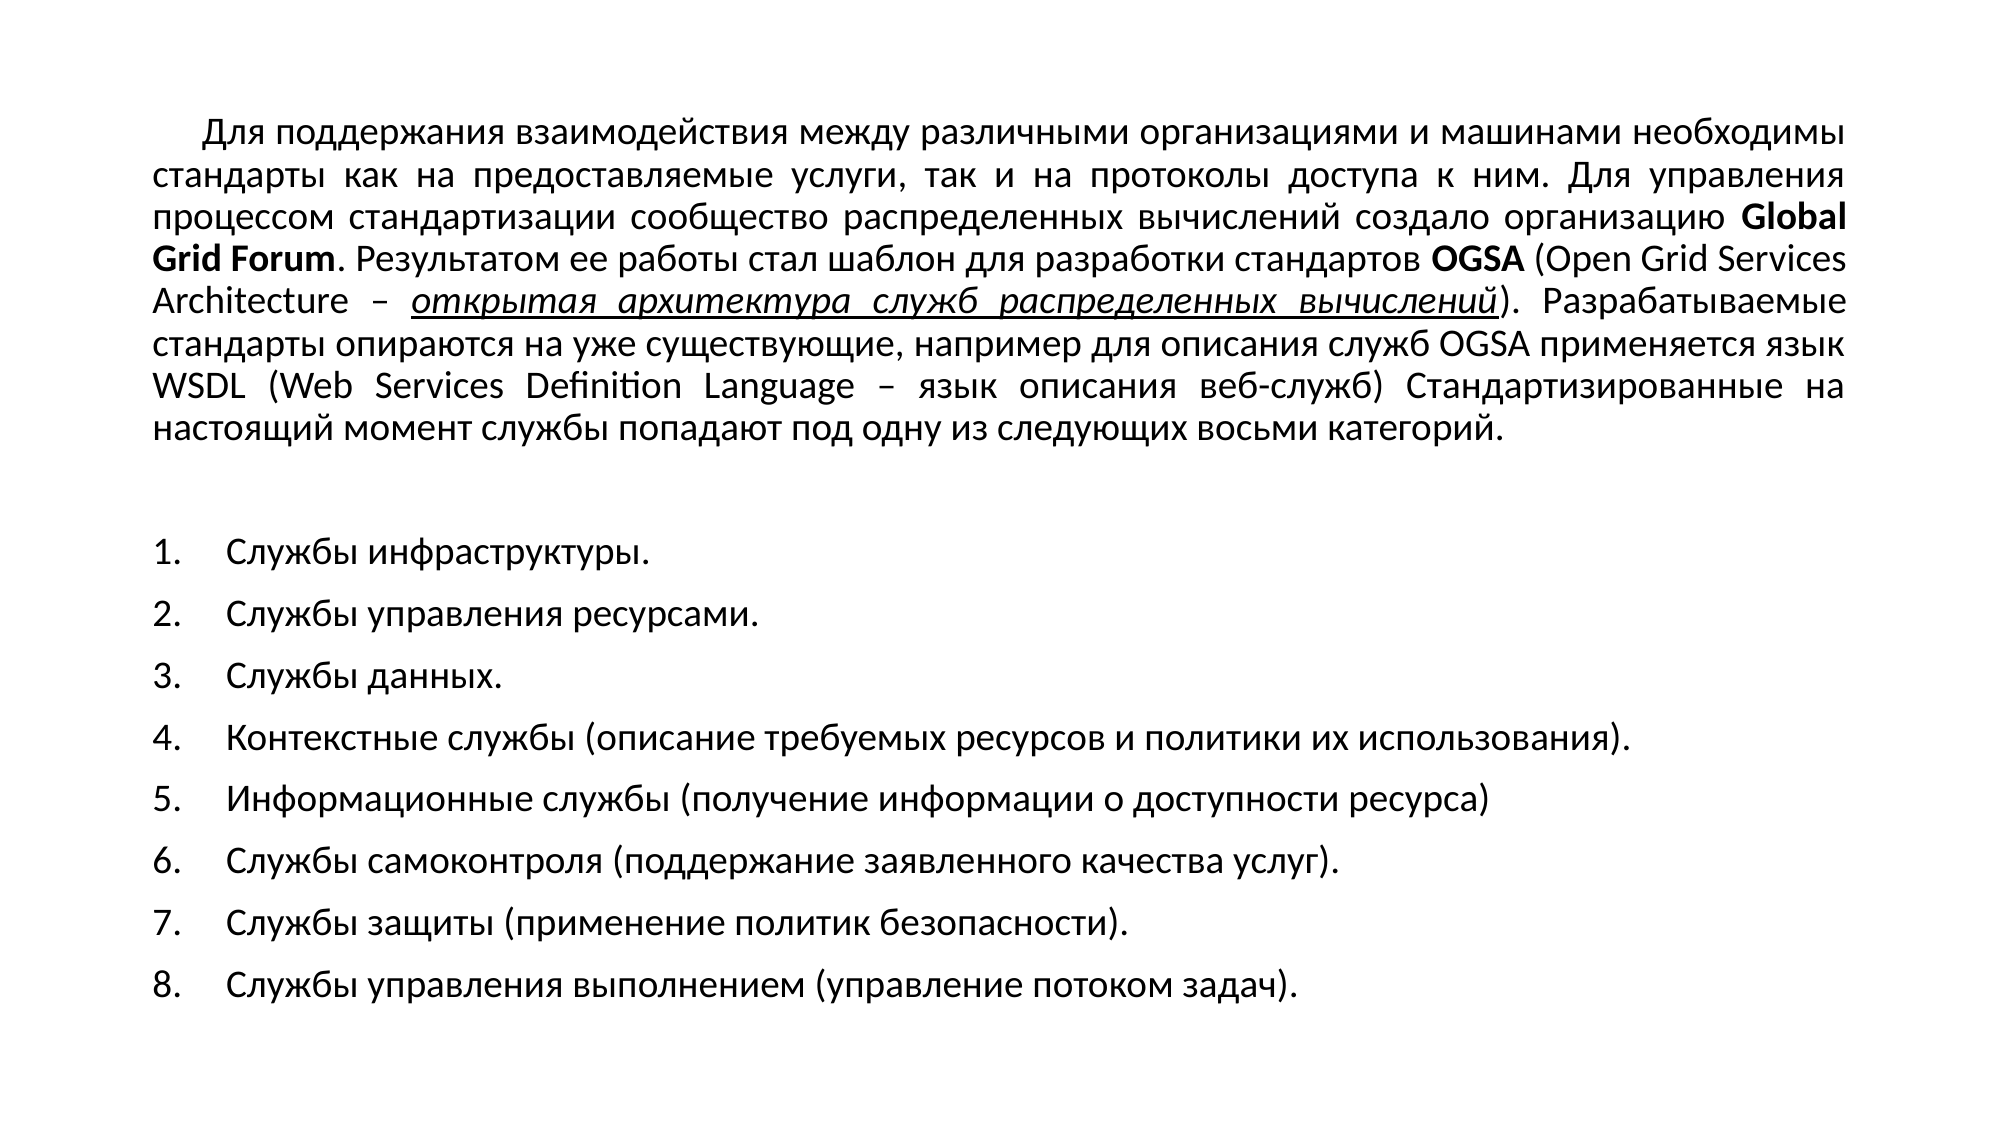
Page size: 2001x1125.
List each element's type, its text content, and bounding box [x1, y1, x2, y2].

list Для поддержания взаимодействия между различными организациями и машинами необходимы стандарты как на предоставляемые услуги, так и на протоколы доступа к ним. Для управления процессом стандартизации сообщество распределенных вычислений создало организацию Global Grid Forum. Результатом ее работы стал шаблон для разработки стандартов OGSA (Open Grid Services Architecture – открытая архитектура служб распределенных вычислений). Разрабатываемые стандарты опираются на уже существующие, например для описания служб OGSA применяется язык WSDL (Web Services Definition Language – язык описания веб-служб) Стандартизированные на настоящий момент службы попадают под одну из следующих восьми категорий. 1. Службы инфраструктуры. 2. Службы управления ресурсами. 3. Службы данных. 4. Контекстные службы (описание требуемых ресурсов и политики их использования). 5. Информационные службы (получение информации о доступности ресурса) 6. Службы самоконтроля (поддержание заявленного качества услуг). 7. Службы защиты (применение политик безопасности). 8. Службы управления выполнением (управление потоком задач). [137, 103, 1863, 1014]
